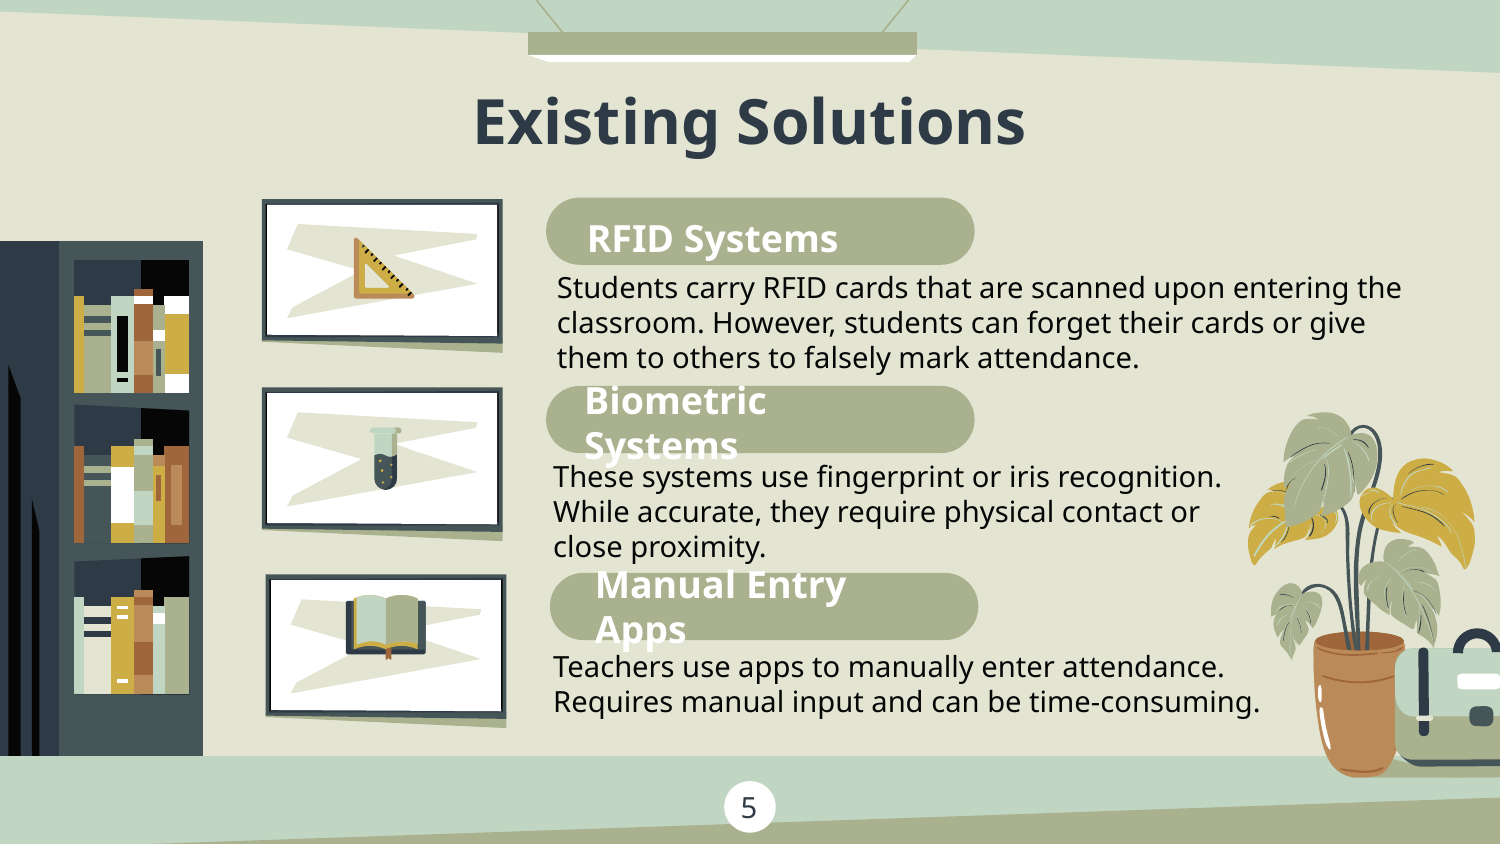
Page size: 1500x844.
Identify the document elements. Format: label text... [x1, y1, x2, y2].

subtitle Students carry RFID cards that are scanned upon entering the classroom. However, students can forget their cards or give them to others to falsely mark attendance. [541, 278, 1460, 365]
text_box [546, 385, 975, 454]
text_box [261, 198, 503, 354]
subtitle Manual Entry Apps [579, 580, 942, 633]
subtitle RFID Systems [571, 212, 873, 264]
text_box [345, 594, 426, 661]
text_box [728, 781, 776, 833]
subtitle These systems use fingerprint or iris recognition. While accurate, they require physical contact or close proximity. [538, 467, 1249, 555]
text_box 5 [725, 793, 768, 824]
text_box [546, 197, 975, 265]
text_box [369, 427, 402, 491]
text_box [353, 237, 418, 299]
subtitle Teachers use apps to manually enter attendance. Requires manual input and can be time-consuming. [538, 640, 1279, 727]
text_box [261, 387, 503, 542]
subtitle Biometric Systems [569, 396, 931, 448]
text_box [549, 572, 979, 640]
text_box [265, 574, 507, 729]
title Existing Solutions [118, 86, 1382, 154]
